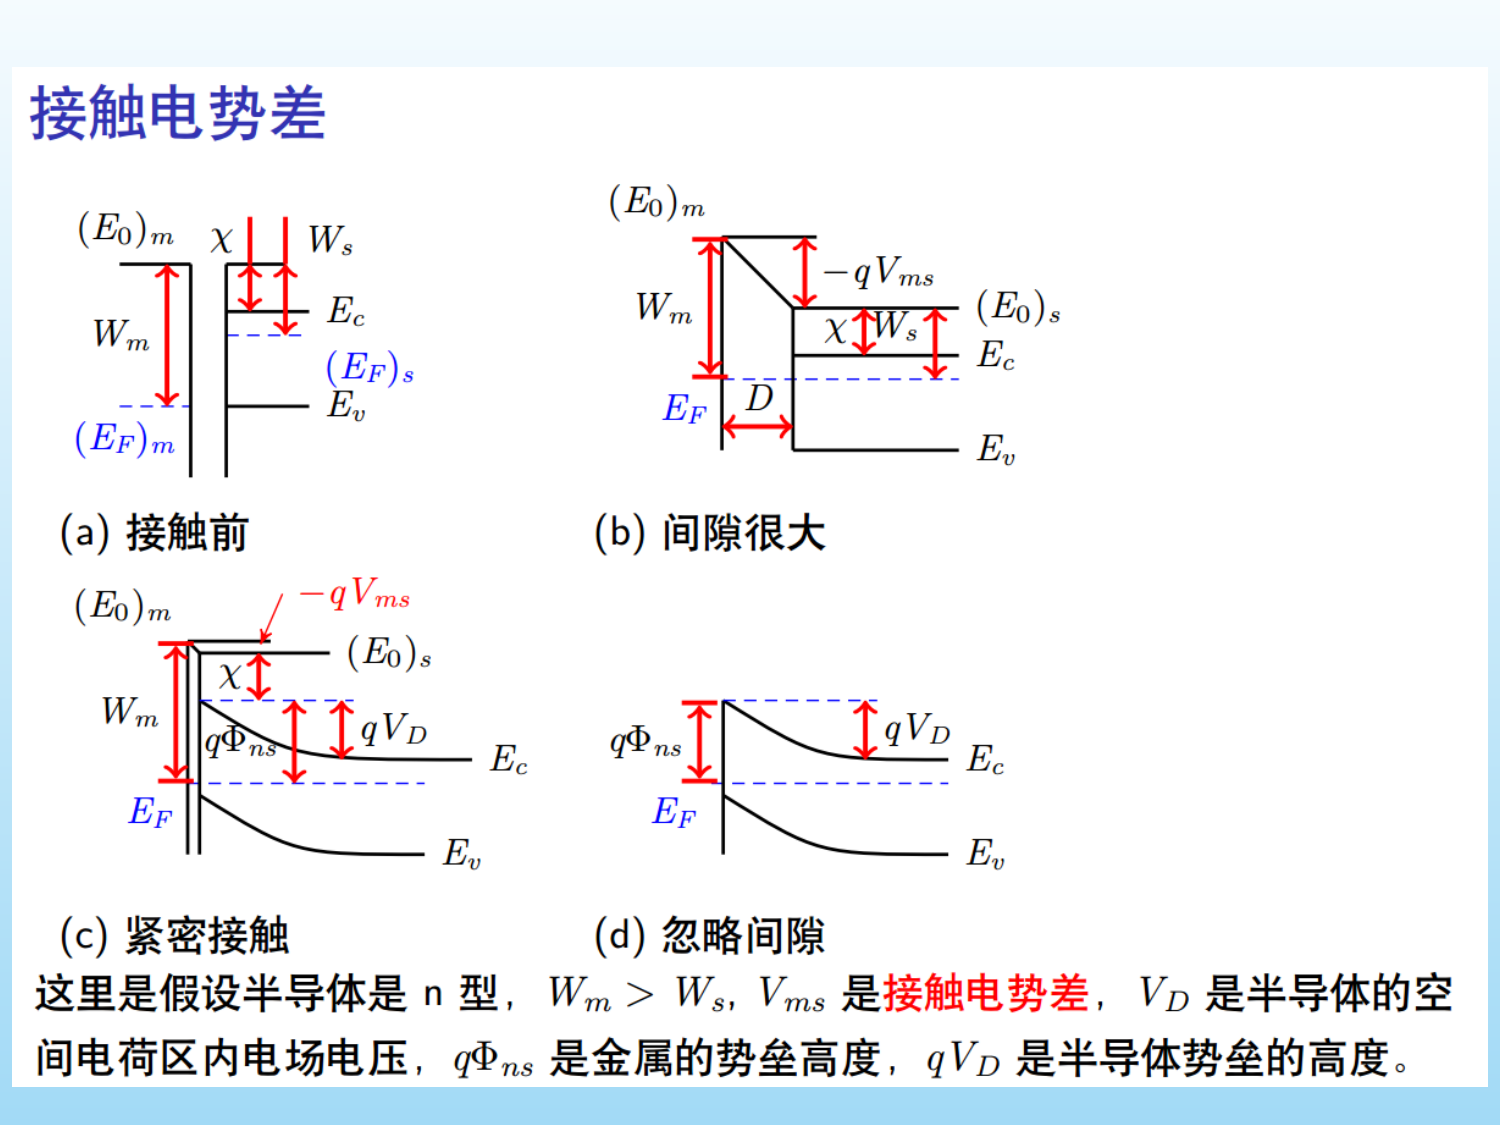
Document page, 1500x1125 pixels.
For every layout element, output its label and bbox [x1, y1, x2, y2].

picture [11, 66, 1489, 1087]
